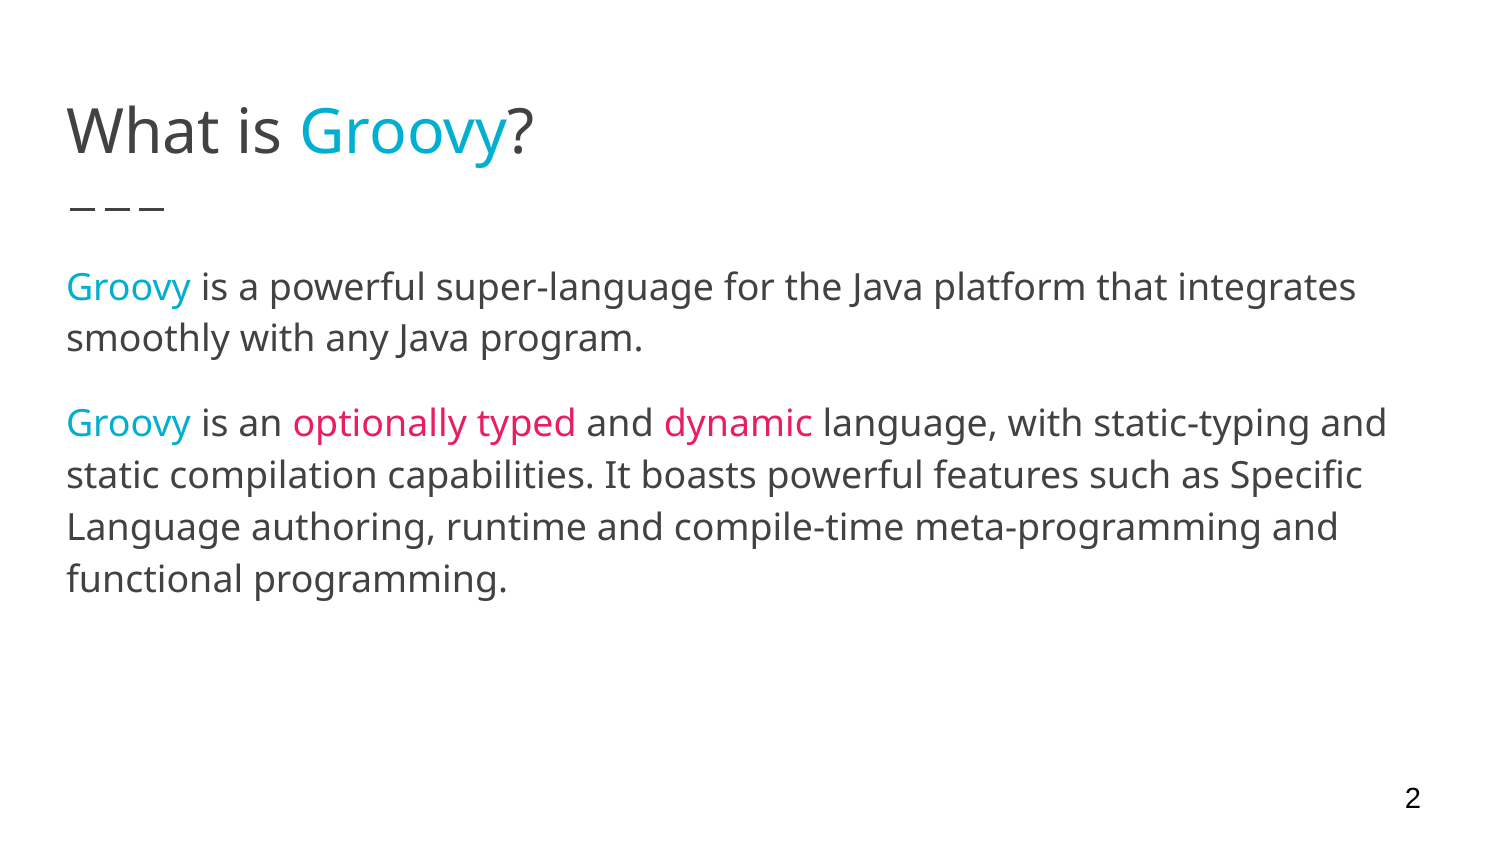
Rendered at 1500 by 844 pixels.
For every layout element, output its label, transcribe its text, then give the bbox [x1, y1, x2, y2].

slide_number ‹#› [1389, 764, 1480, 830]
list Groovy is a powerful super-language for the Java platform that integrates smoothly with any Java program. Groovy is an optionally typed and dynamic language, with static-typing and static compilation capabilities. It boasts powerful features such as Specific Language authoring, runtime and compile-time meta-programming and functional programming. [51, 240, 1449, 750]
title What is Groovy? [51, 61, 1449, 182]
